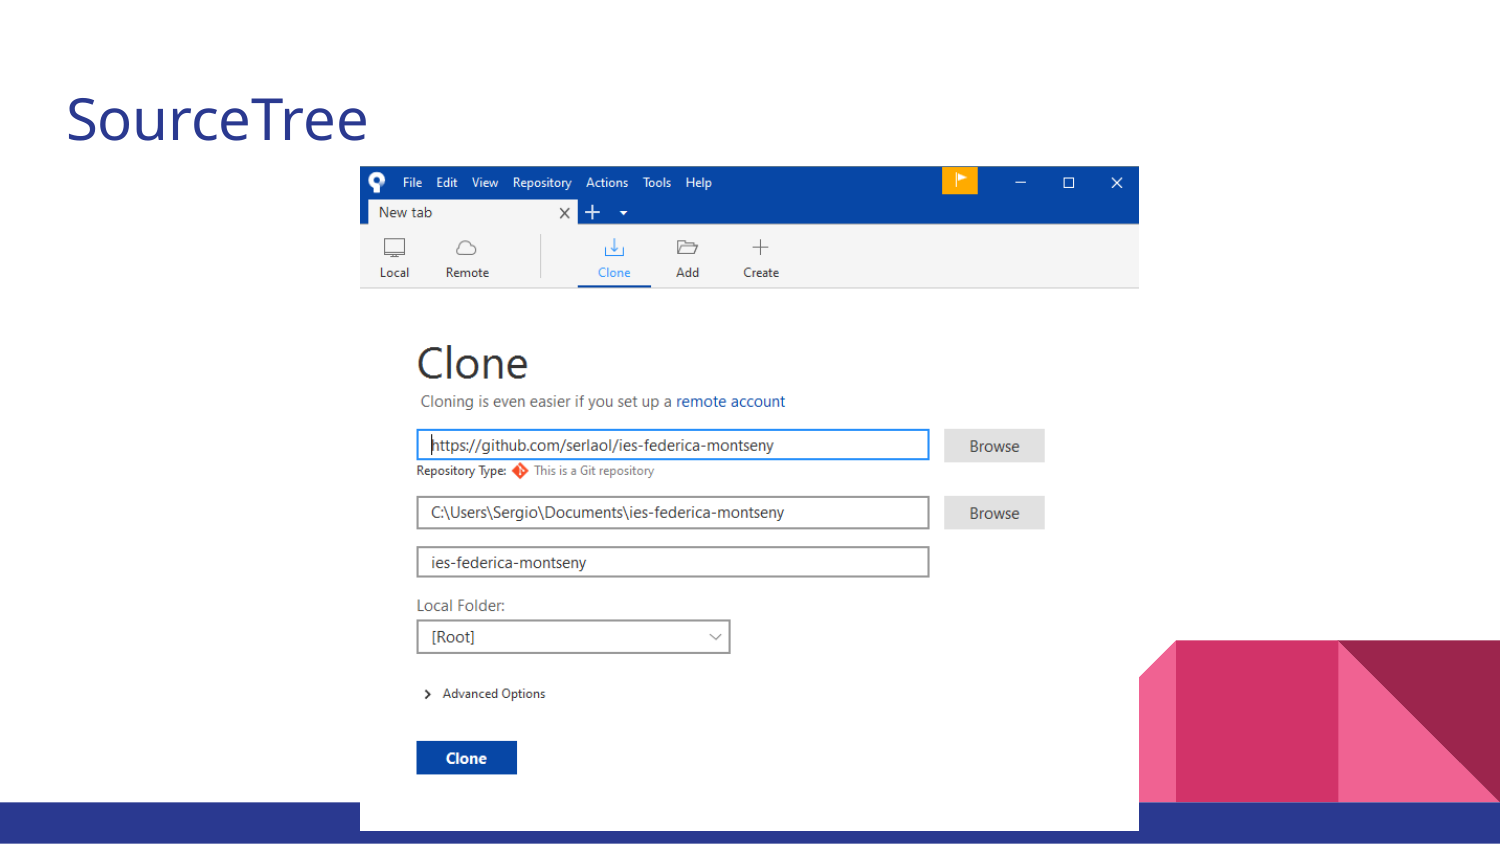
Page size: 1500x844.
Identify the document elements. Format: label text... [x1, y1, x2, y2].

title SourceTree [51, 67, 1449, 167]
picture [360, 166, 1140, 832]
